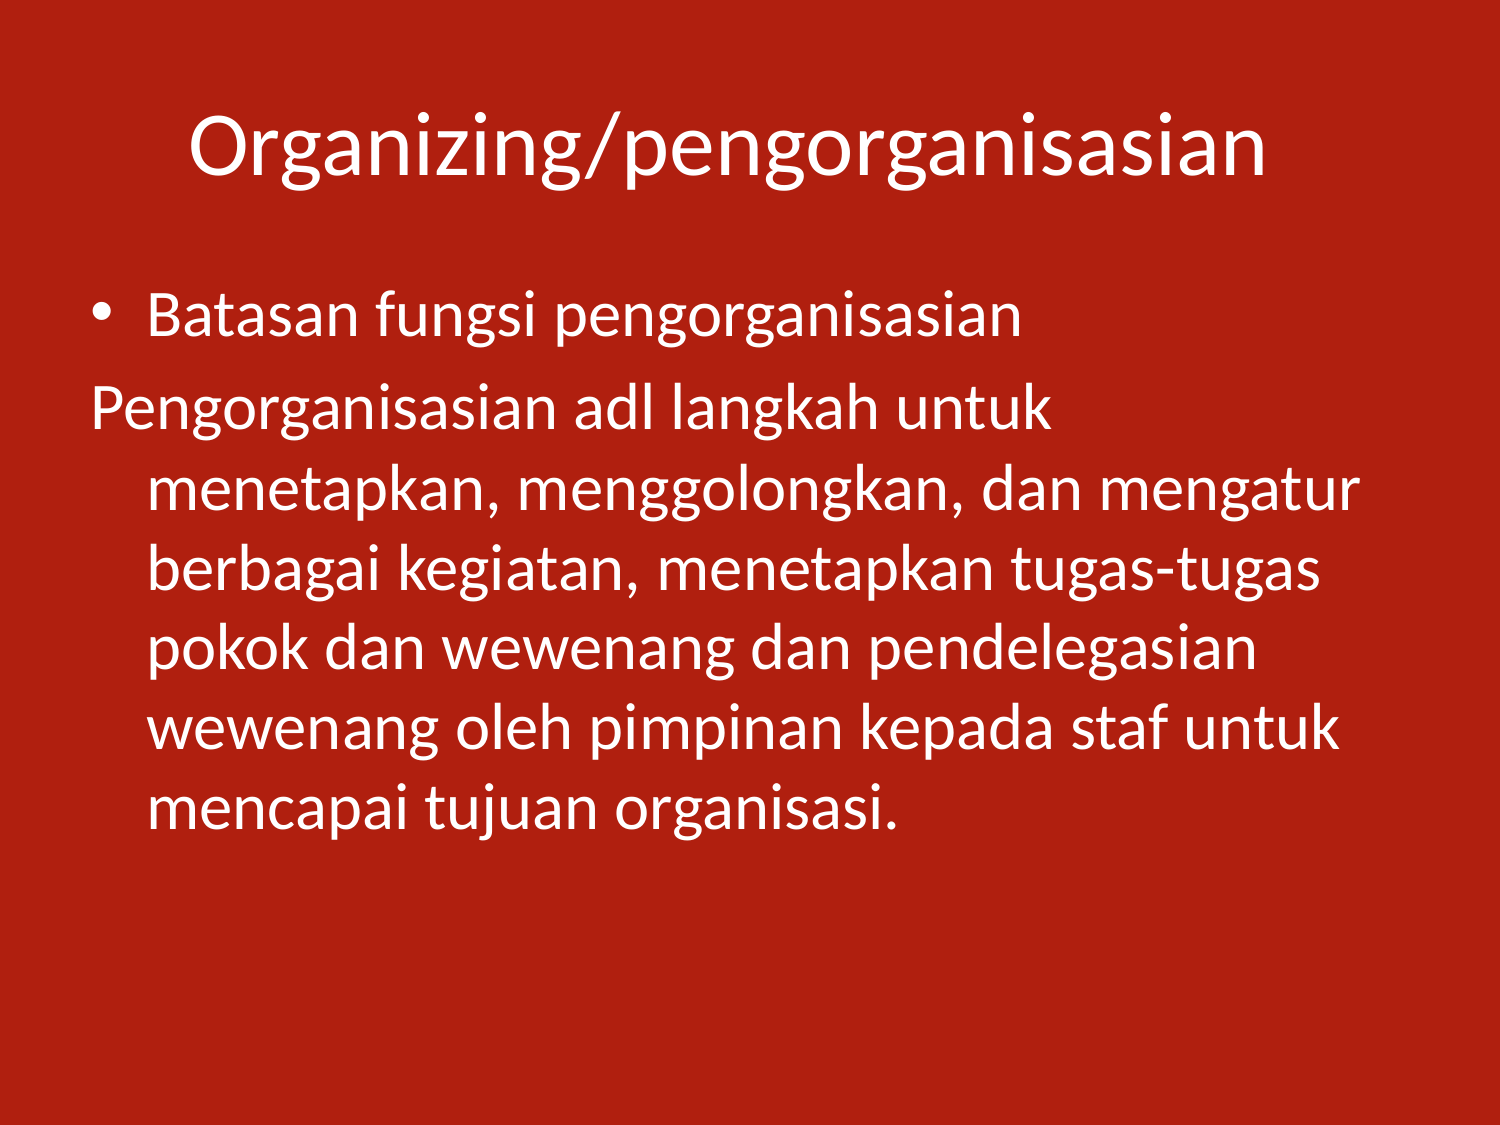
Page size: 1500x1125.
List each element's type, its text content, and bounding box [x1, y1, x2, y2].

title Organizing/pengorganisasian [74, 44, 1426, 233]
list Batasan fungsi pengorganisasian Pengorganisasian adl langkah untuk menetapkan, menggolongkan, dan mengatur berbagai kegiatan, menetapkan tugas-tugas pokok dan wewenang dan pendelegasian wewenang oleh pimpinan kepada staf untuk mencapai tujuan organisasi. [74, 262, 1426, 1006]
